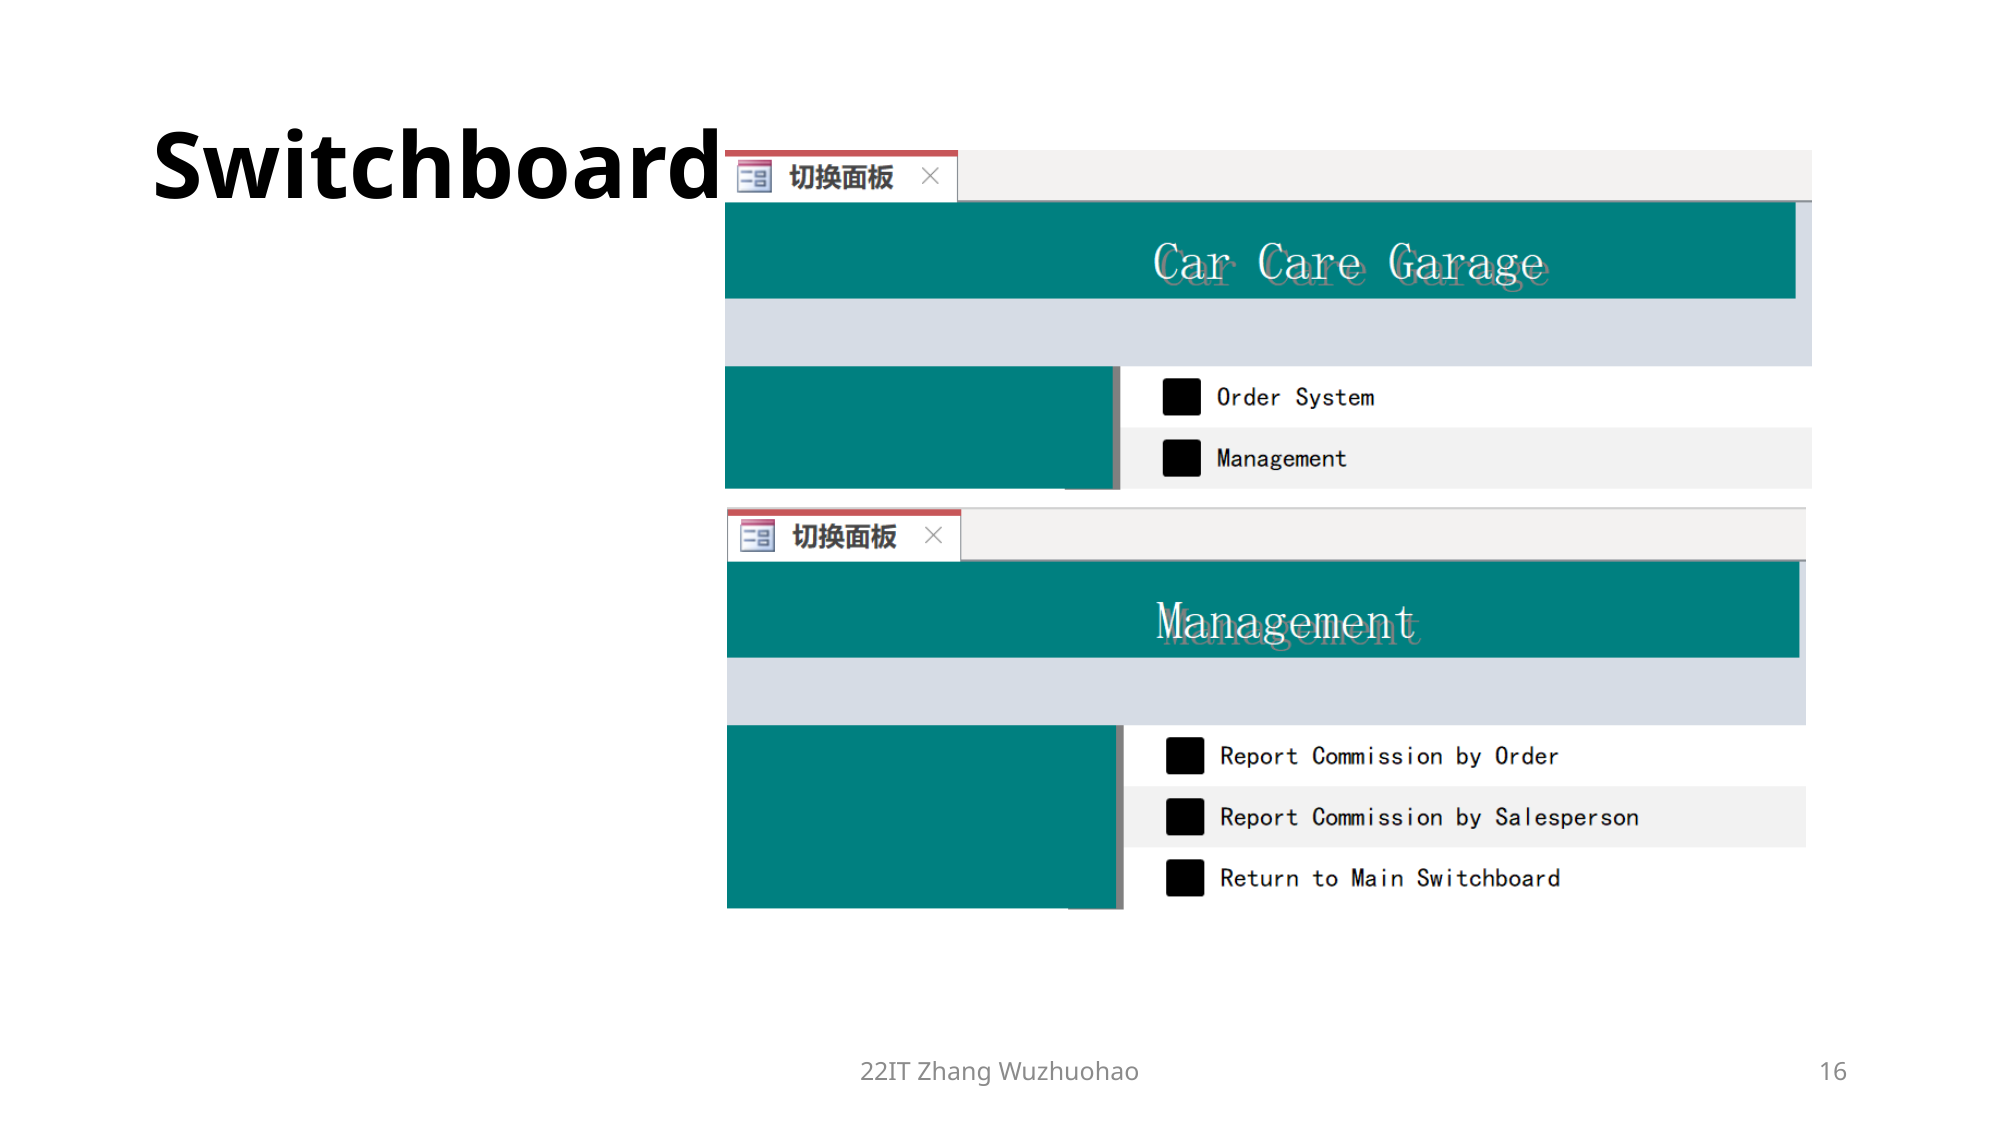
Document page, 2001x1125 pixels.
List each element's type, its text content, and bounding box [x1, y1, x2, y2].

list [727, 505, 1806, 927]
title Switchboard [137, 59, 1863, 278]
slide_number 16 [1412, 1042, 1863, 1103]
footer 22IT Zhang Wuzhuohao [662, 1042, 1338, 1103]
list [725, 150, 1812, 504]
